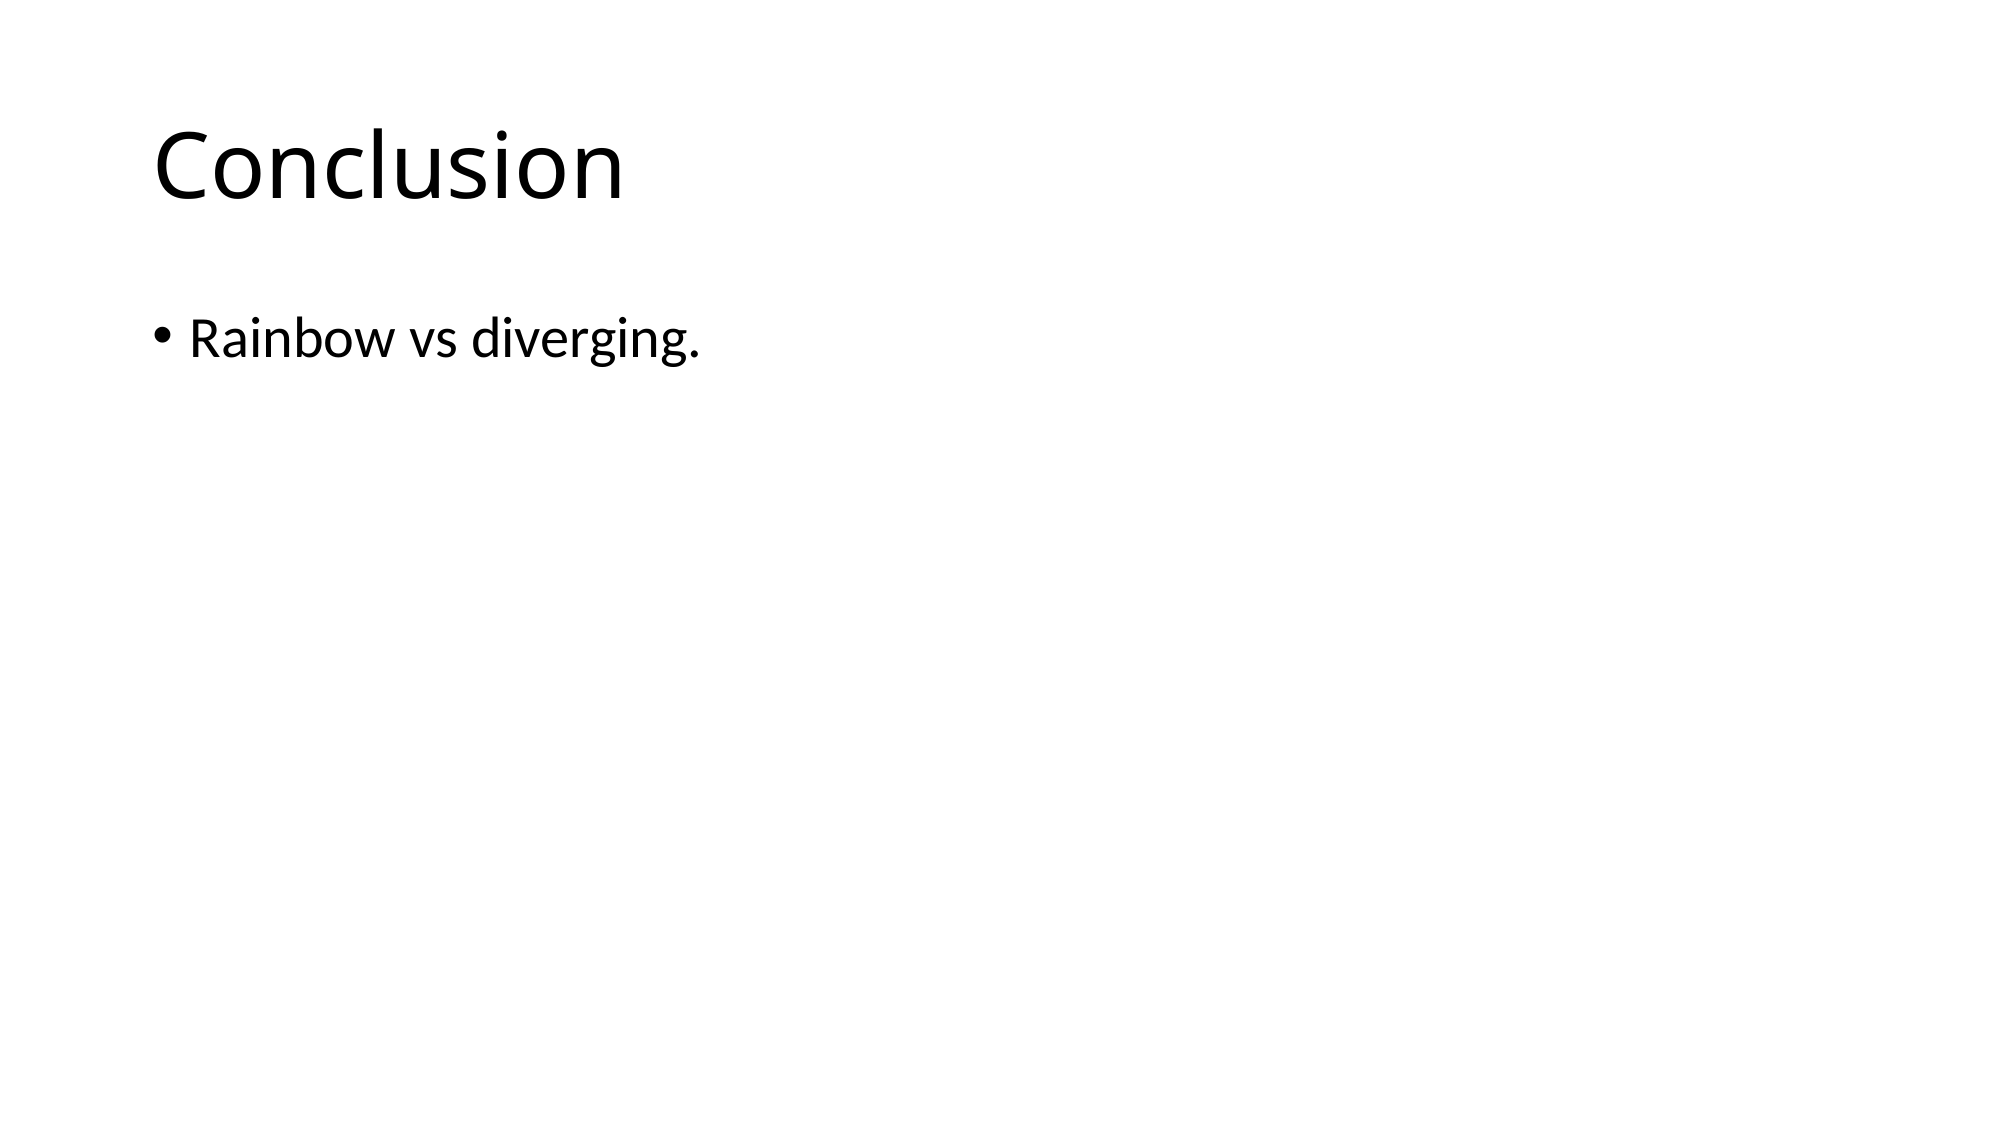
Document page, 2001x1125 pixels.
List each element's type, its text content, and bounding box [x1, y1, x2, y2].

title Conclusion [137, 59, 1863, 278]
list Rainbow vs diverging. [137, 299, 1070, 1014]
